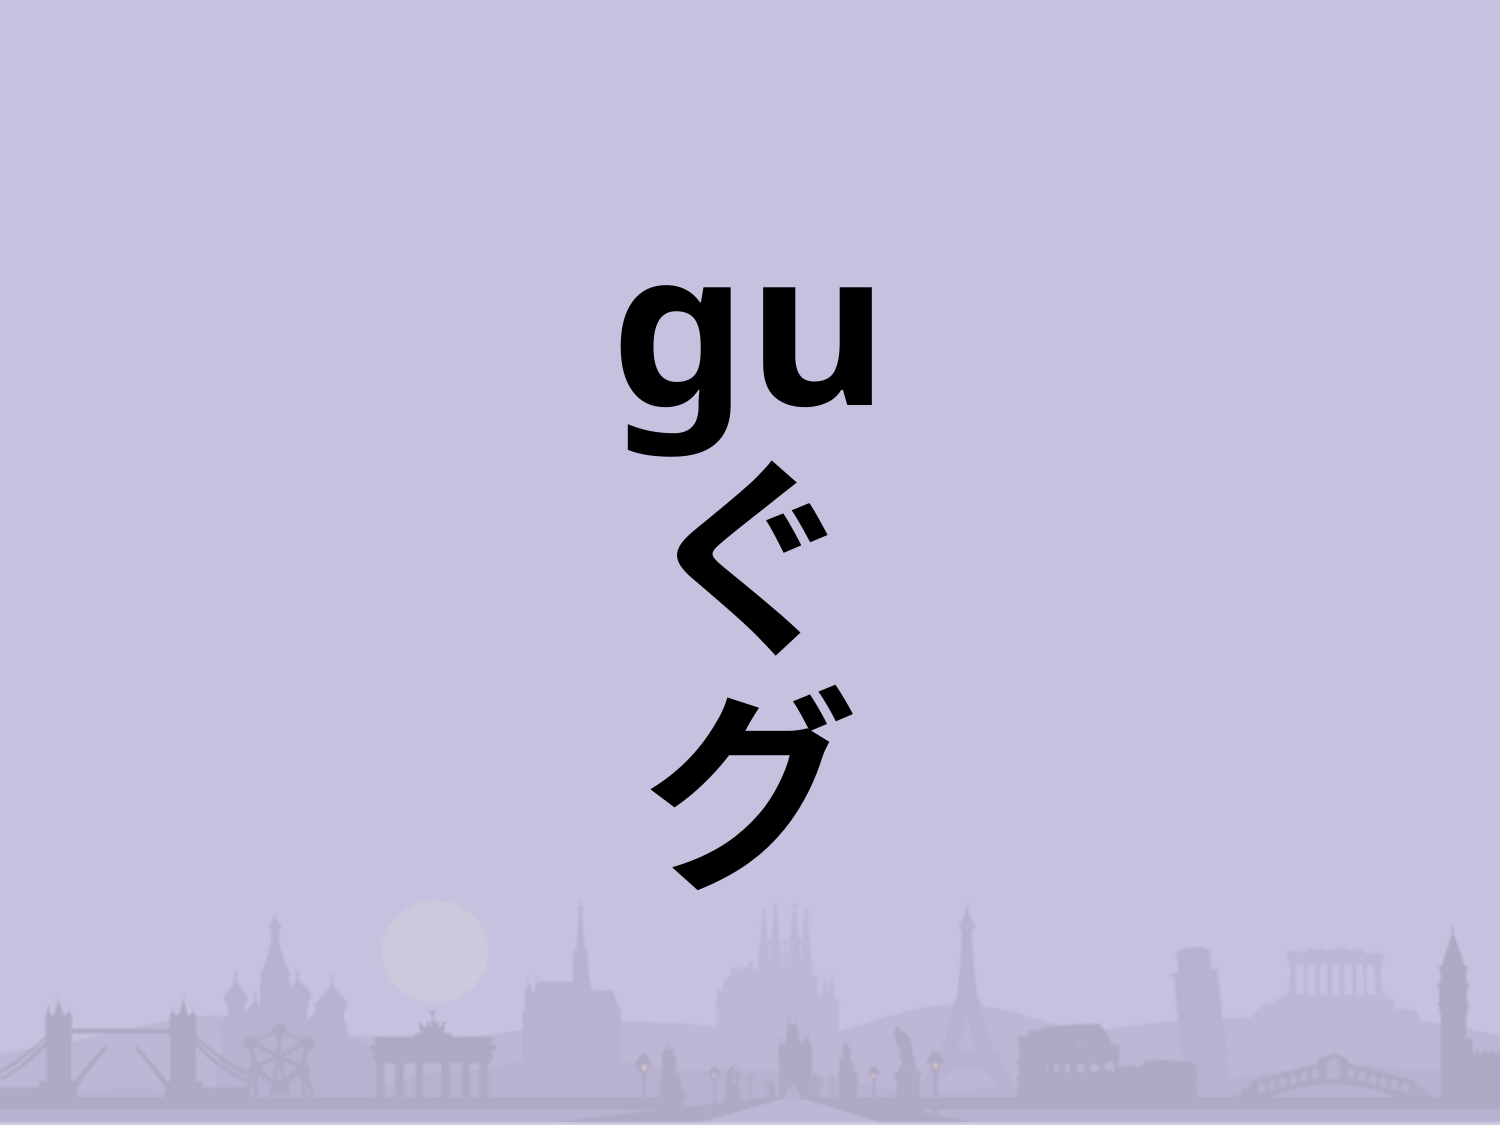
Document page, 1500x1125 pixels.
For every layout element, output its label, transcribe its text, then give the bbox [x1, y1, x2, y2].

picture [0, 0, 1500, 1125]
title gu ぐ グ [243, 174, 1257, 963]
